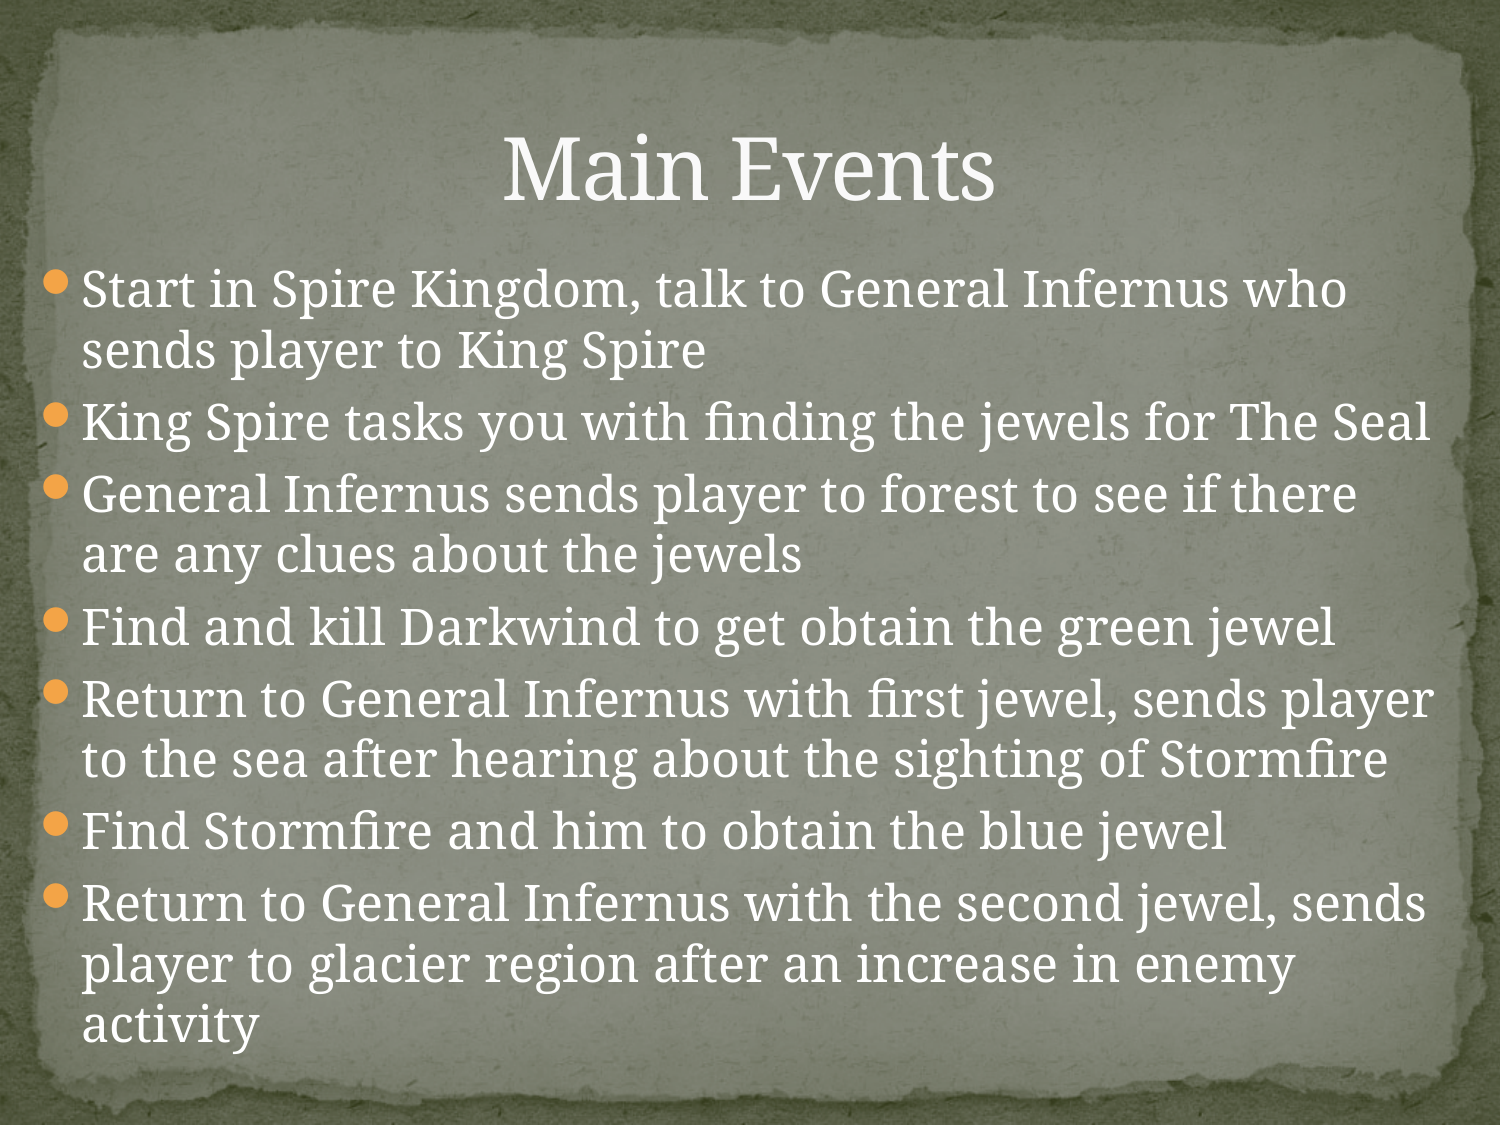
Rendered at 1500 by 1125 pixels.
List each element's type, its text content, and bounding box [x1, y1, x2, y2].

list Start in Spire Kingdom, talk to General Infernus who sends player to King Spire King Spire tasks you with finding the jewels for The Seal General Infernus sends player to forest to see if there are any clues about the jewels Find and kill Darkwind to get obtain the green jewel Return to General Infernus with first jewel, sends player to the sea after hearing about the sighting of Stormfire Find Stormfire and him to obtain the blue jewel Return to General Infernus with the second jewel, sends player to glacier region after an increase in enemy activity [24, 249, 1463, 1088]
title Main Events [74, 24, 1425, 225]
